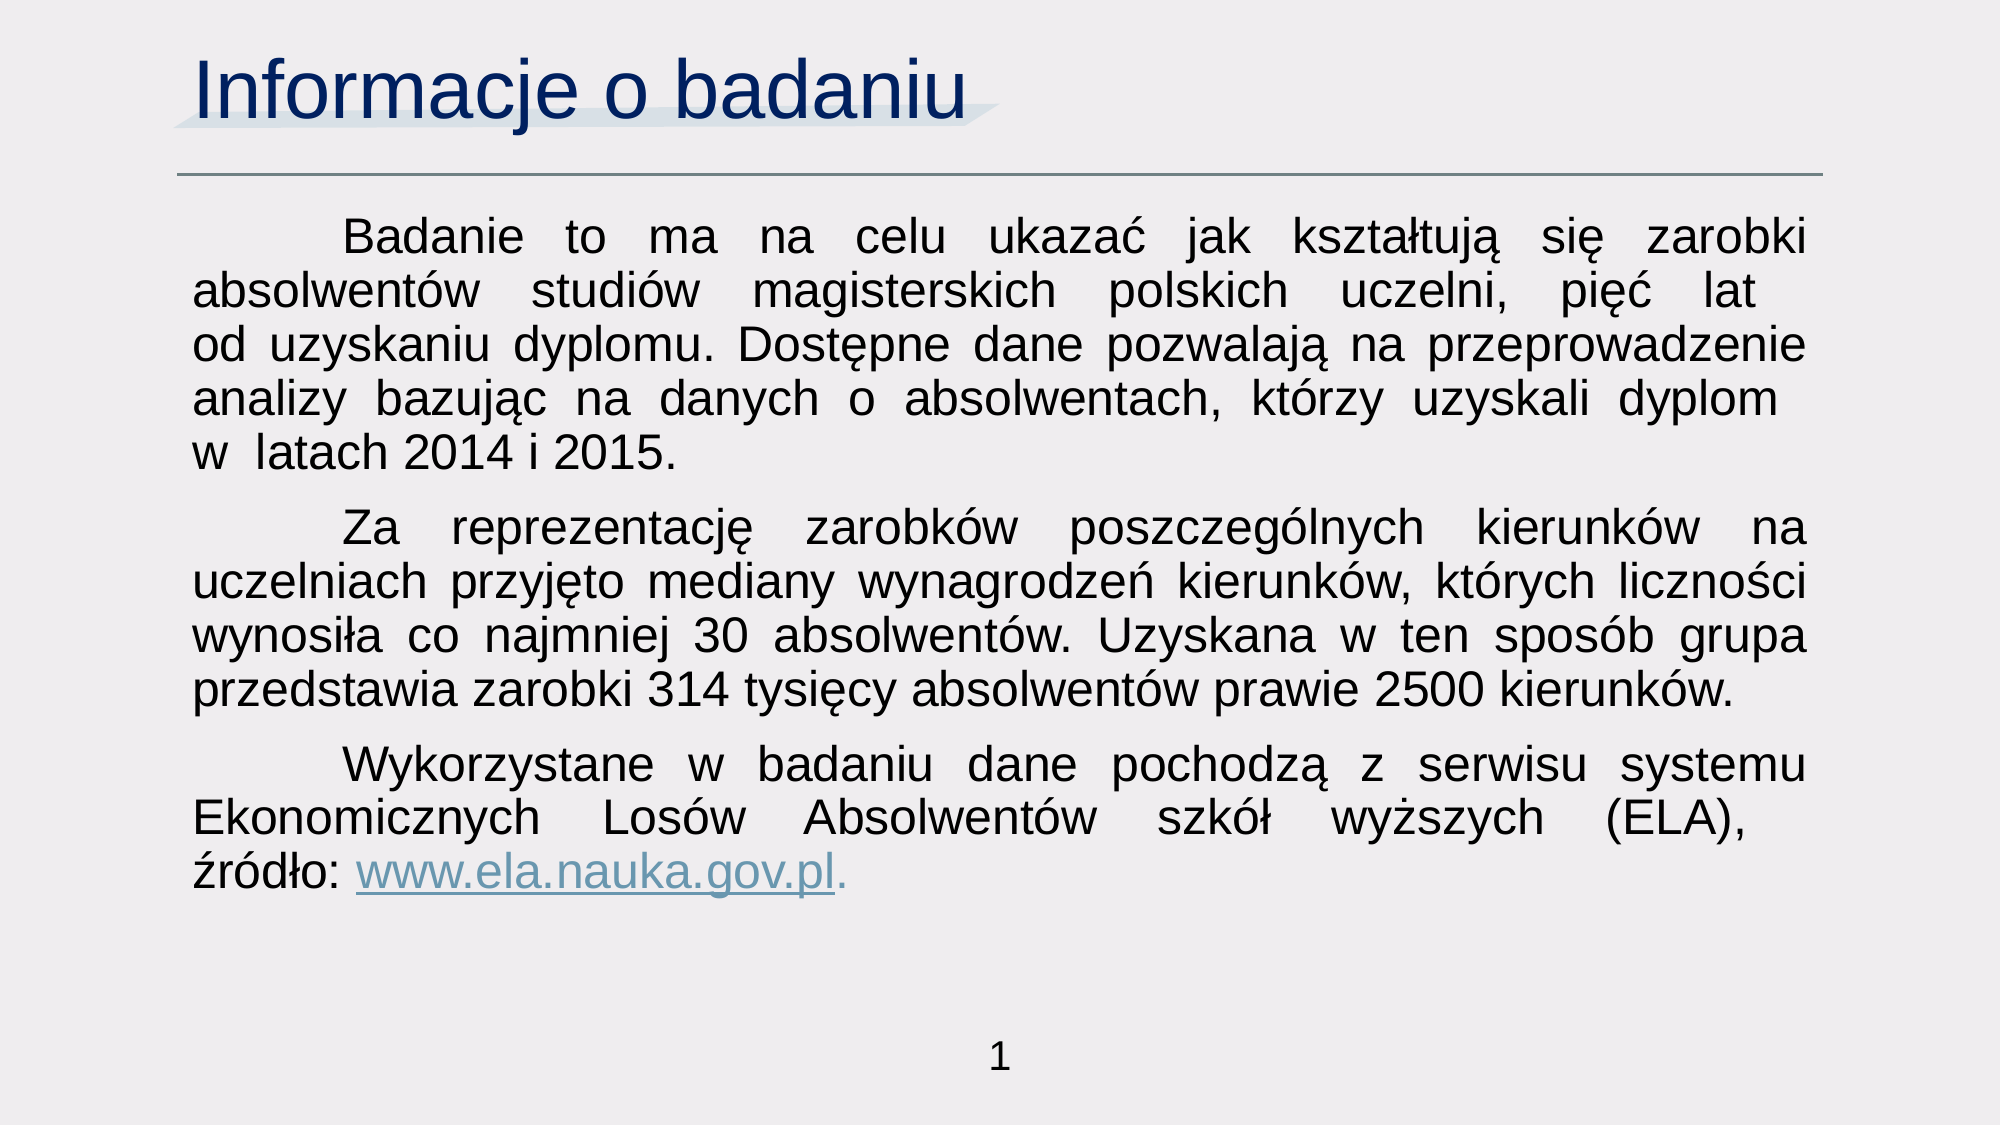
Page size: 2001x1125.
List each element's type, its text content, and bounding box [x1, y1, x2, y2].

text_box 1 [0, 1027, 2000, 1096]
title Informacje o badaniu [0, 29, 2000, 154]
list Badanie to ma na celu ukazać jak kształtują się zarobki absolwentów studiów magisterskich polskich uczelni, pięć lat od uzyskaniu dyplomu. Dostępne dane pozwalają na przeprowadzenie analizy bazując na danych o absolwentach, którzy uzyskali dyplom w latach 2014 i 2015. Za reprezentację zarobków poszczególnych kierunków na uczelniach przyjęto mediany wynagrodzeń kierunków, których liczności wynosiła co najmniej 30 absolwentów. Uzyskana w ten sposób grupa przedstawia zarobki 314 tysięcy absolwentów prawie 2500 kierunków. Wykorzystane w badaniu dane pochodzą z serwisu systemu Ekonomicznych Losów Absolwentów szkół wyższych (ELA), źródło: www.ela.nauka.gov.pl. [0, 202, 1823, 946]
